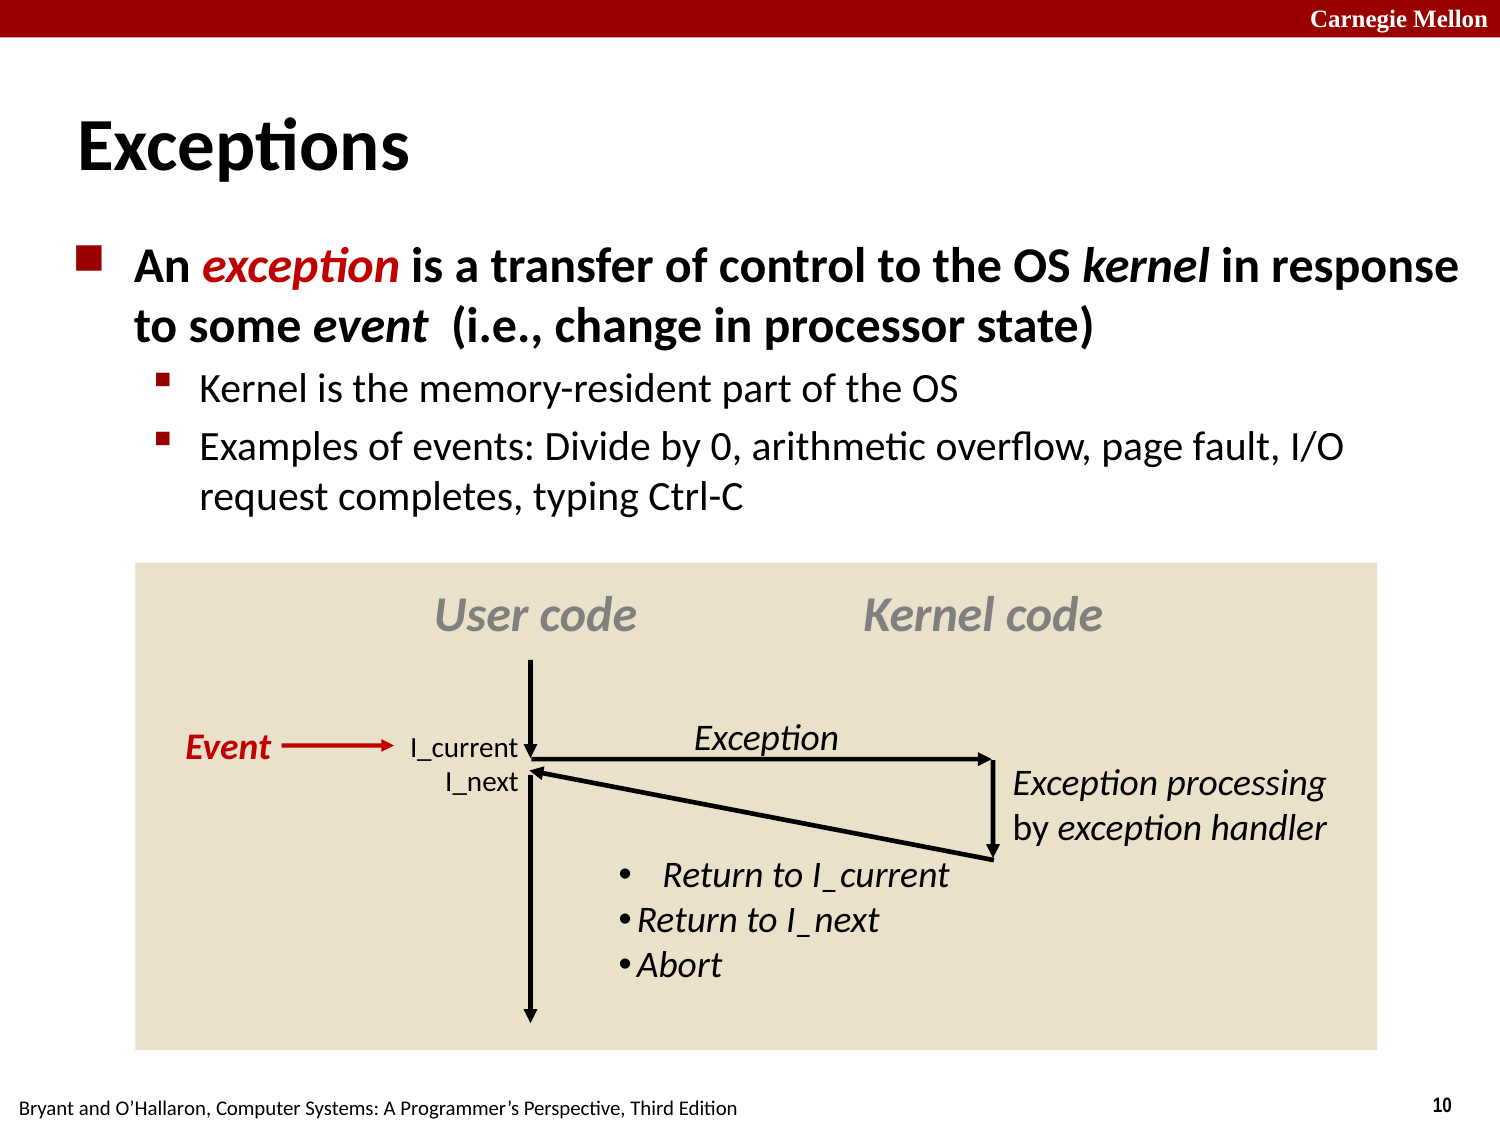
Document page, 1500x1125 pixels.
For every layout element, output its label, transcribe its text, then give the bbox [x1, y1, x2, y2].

text_box [534, 766, 906, 843]
text_box Return to I_current Return to I_next Abort [603, 843, 965, 993]
text_box I_current [395, 721, 534, 771]
text_box Kernel code [848, 574, 1119, 649]
list An exception is a transfer of control to the OS kernel in response to some event (i.e., change in processor state) Kernel is the memory-resident part of the OS Examples of events: Divide by 0, arithmetic overflow, page fault, I/O request completes, typing Ctrl-C [62, 224, 1488, 538]
text_box Exception processing by exception handler [997, 750, 1350, 900]
text_box I_next [430, 754, 534, 805]
text_box [281, 739, 395, 752]
text_box [986, 760, 997, 859]
text_box [855, 752, 992, 766]
text_box [524, 805, 537, 1024]
text_box [135, 562, 1378, 1050]
text_box User code [419, 574, 653, 649]
title Exceptions [62, 87, 613, 182]
text_box Event [170, 715, 303, 775]
text_box Exception [678, 705, 855, 765]
